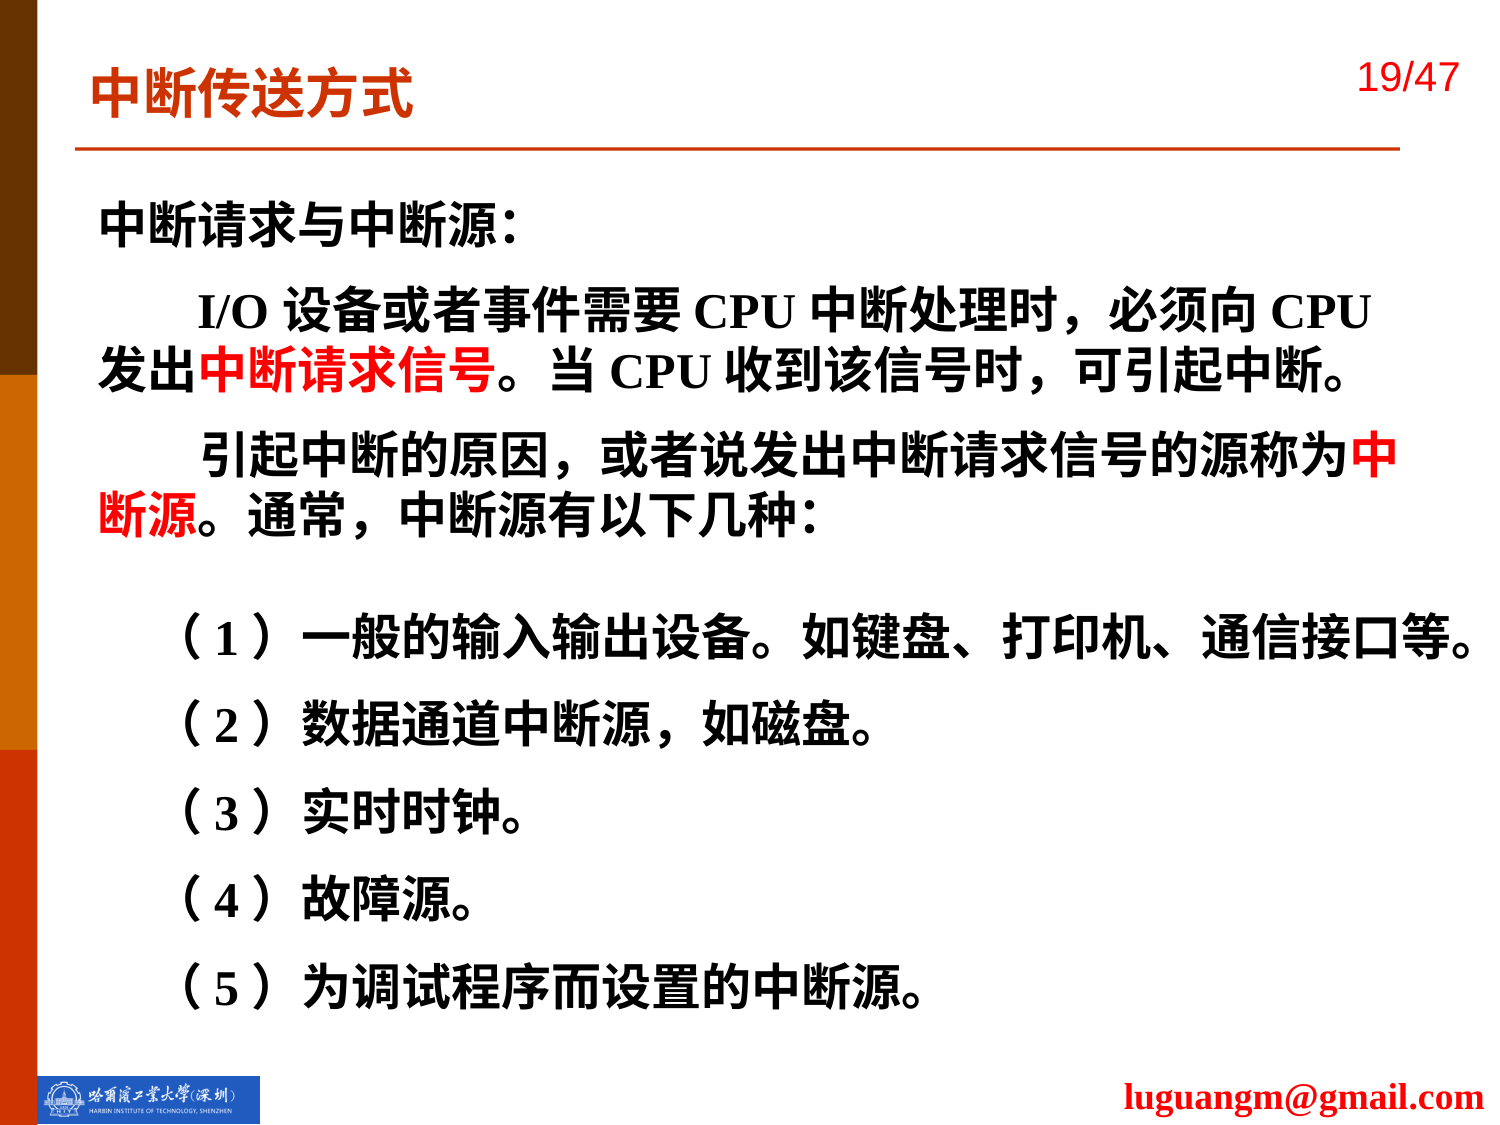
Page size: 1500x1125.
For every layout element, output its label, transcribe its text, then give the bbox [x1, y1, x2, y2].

text_box （3）实时时钟。 [35, 772, 1459, 848]
text_box （4）故障源。 [35, 860, 1459, 936]
text_box 中断请求与中断源： I/O设备或者事件需要CPU中断处理时，必须向CPU发出中断请求信号。当CPU收到该信号时，可引起中断。 引起中断的原因，或者说发出中断请求信号的源称为中断源。通常，中断源有以下几种： [82, 185, 1441, 551]
text_box （5）为调试程序而设置的中断源。 [35, 947, 1459, 1023]
picture [37, 1076, 260, 1124]
text_box （1）一般的输入输出设备。如键盘、打印机、通信接口等。 [35, 597, 1500, 673]
text_box 中断传送方式 [74, 52, 1123, 132]
text_box （2）数据通道中断源，如磁盘。 [35, 685, 1459, 761]
